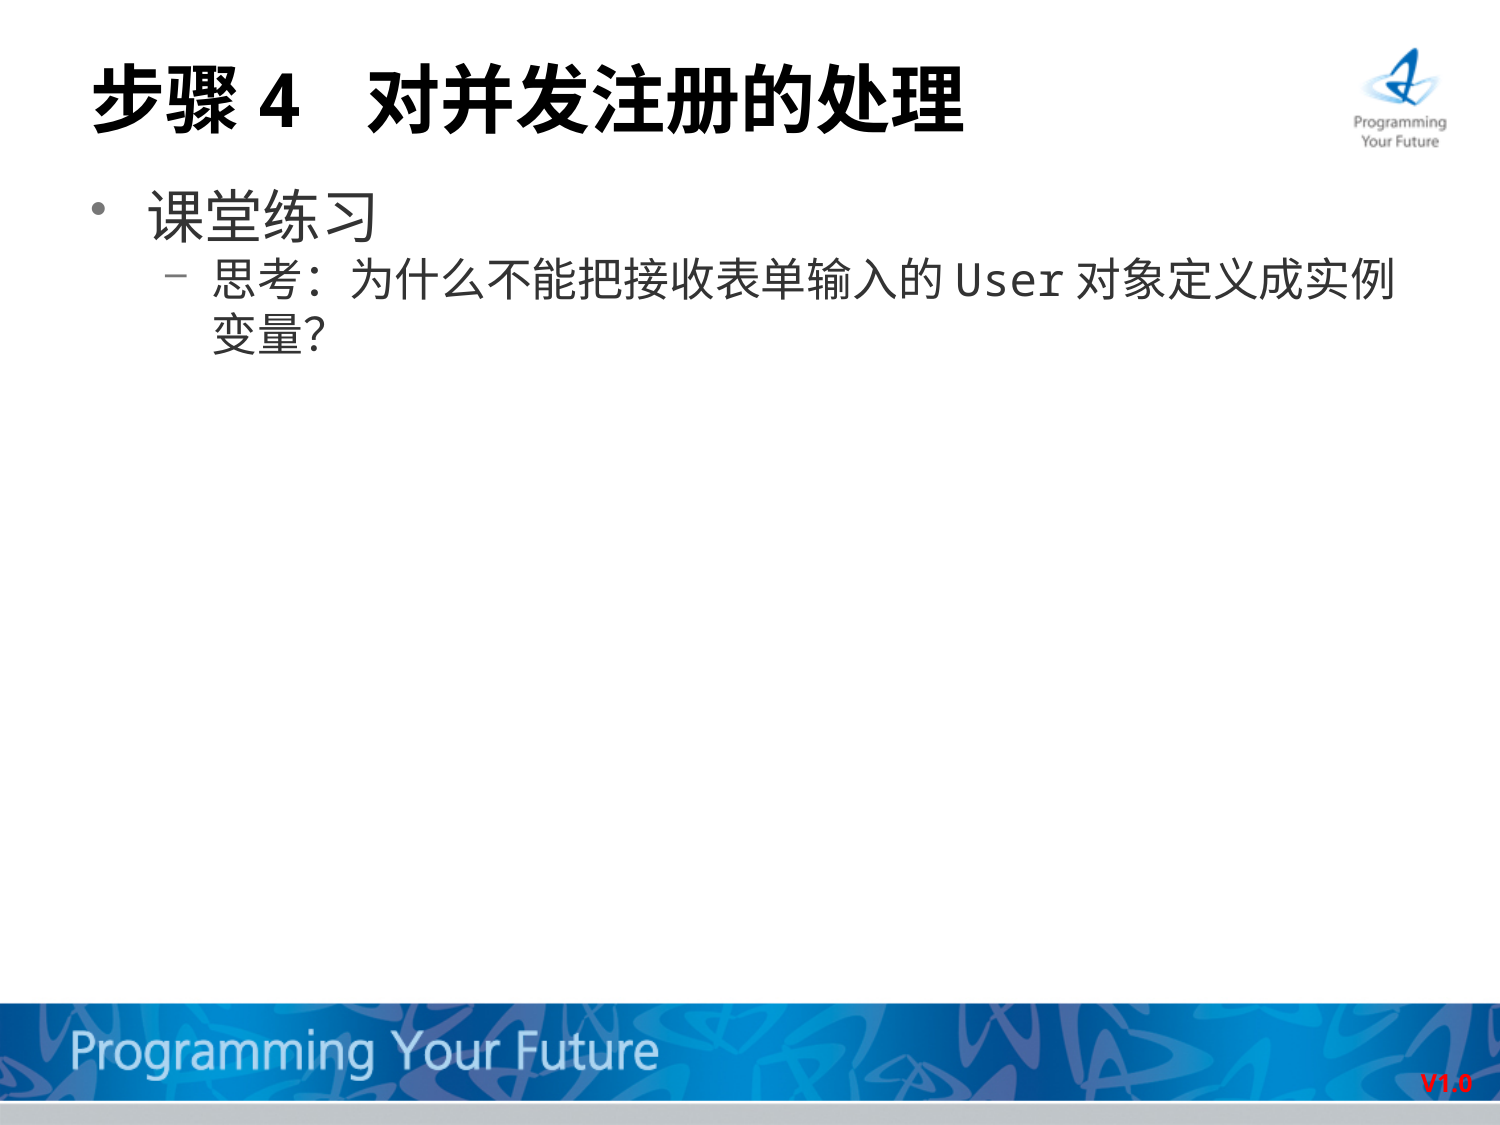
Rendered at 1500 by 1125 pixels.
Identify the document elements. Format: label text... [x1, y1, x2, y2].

picture [0, 997, 1500, 1125]
title 步骤4 对并发注册的处理 [74, 44, 1271, 162]
picture [1340, 42, 1461, 157]
list 课堂练习 思考：为什么不能把接收表单输入的User对象定义成实例变量？ [74, 172, 1412, 988]
